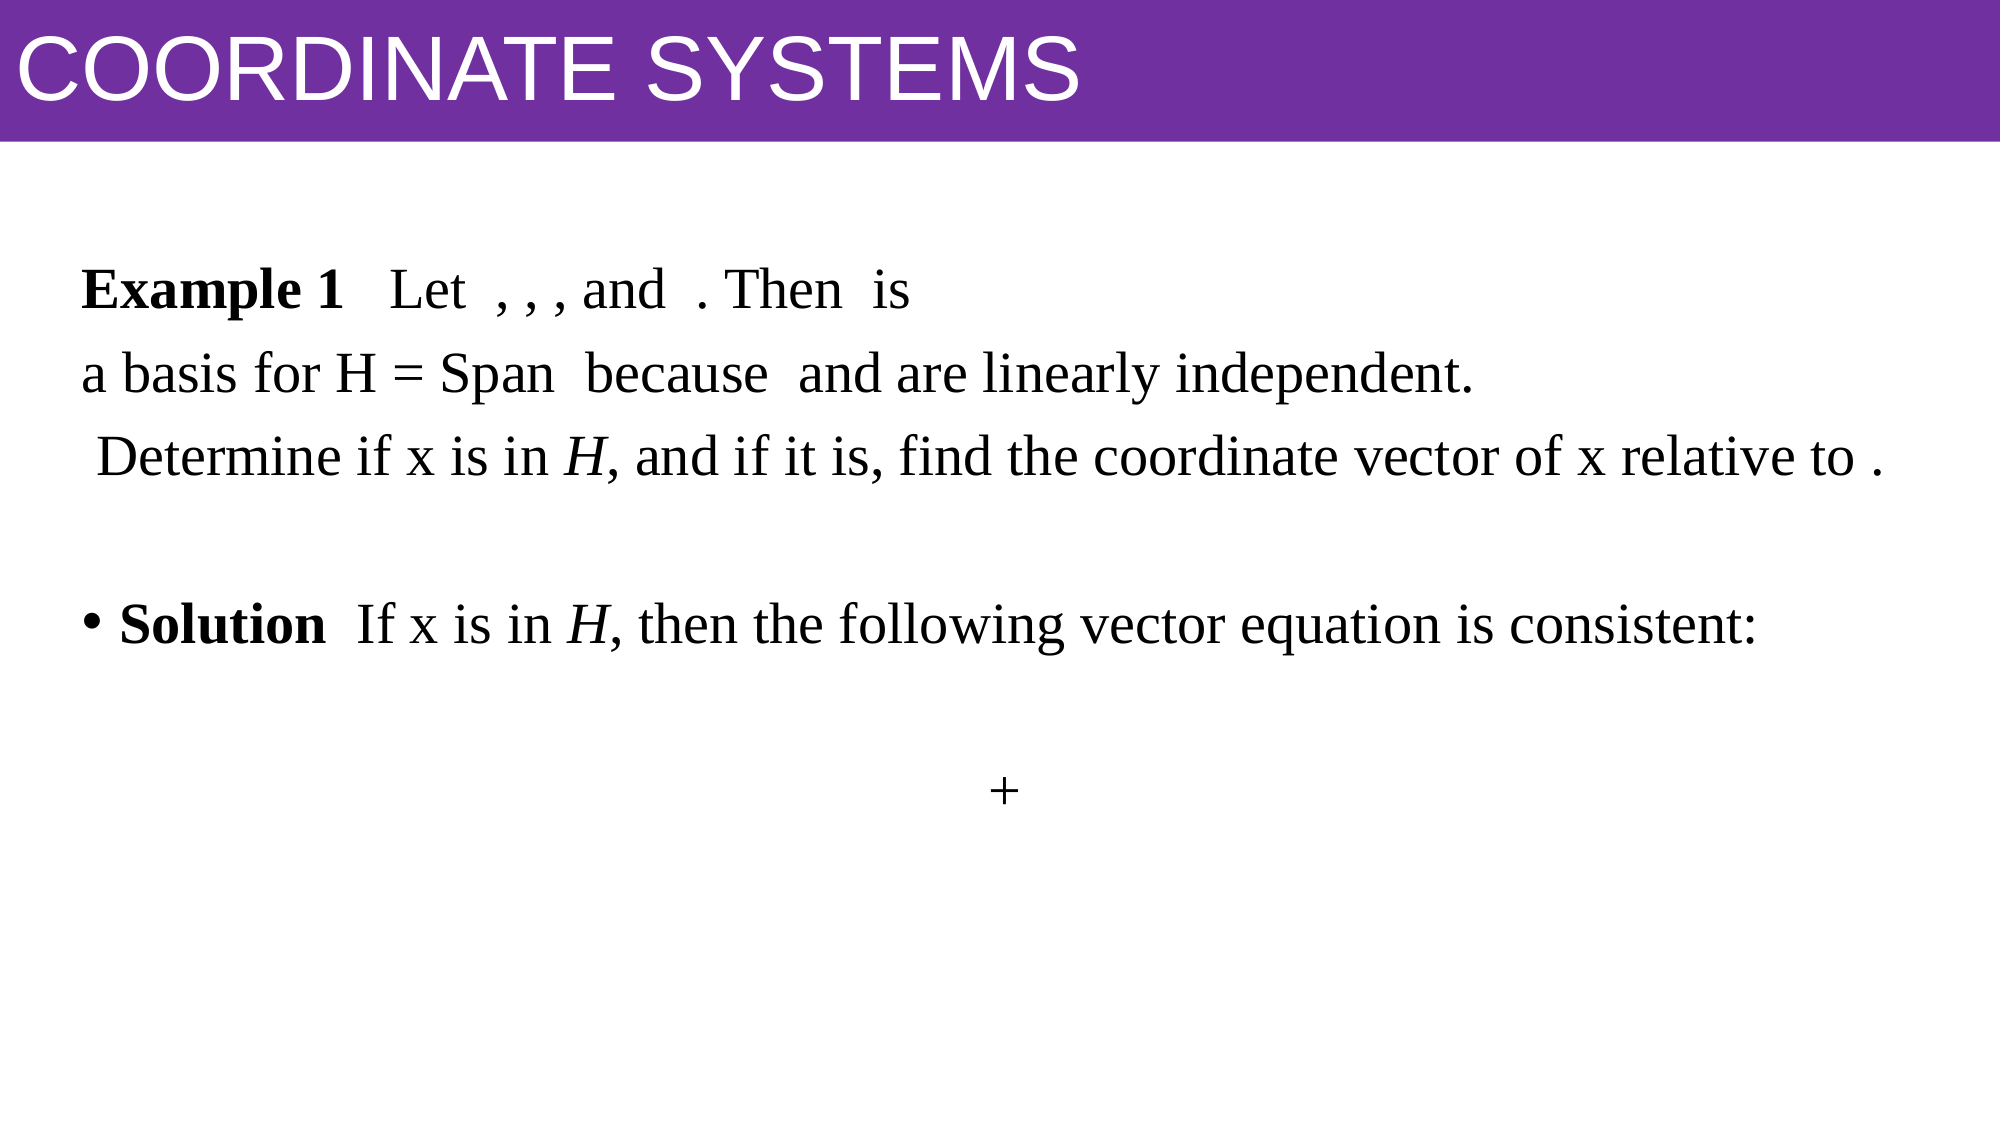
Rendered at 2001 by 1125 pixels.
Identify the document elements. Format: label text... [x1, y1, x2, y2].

title COORDINATE SYSTEMS [0, 0, 2000, 142]
